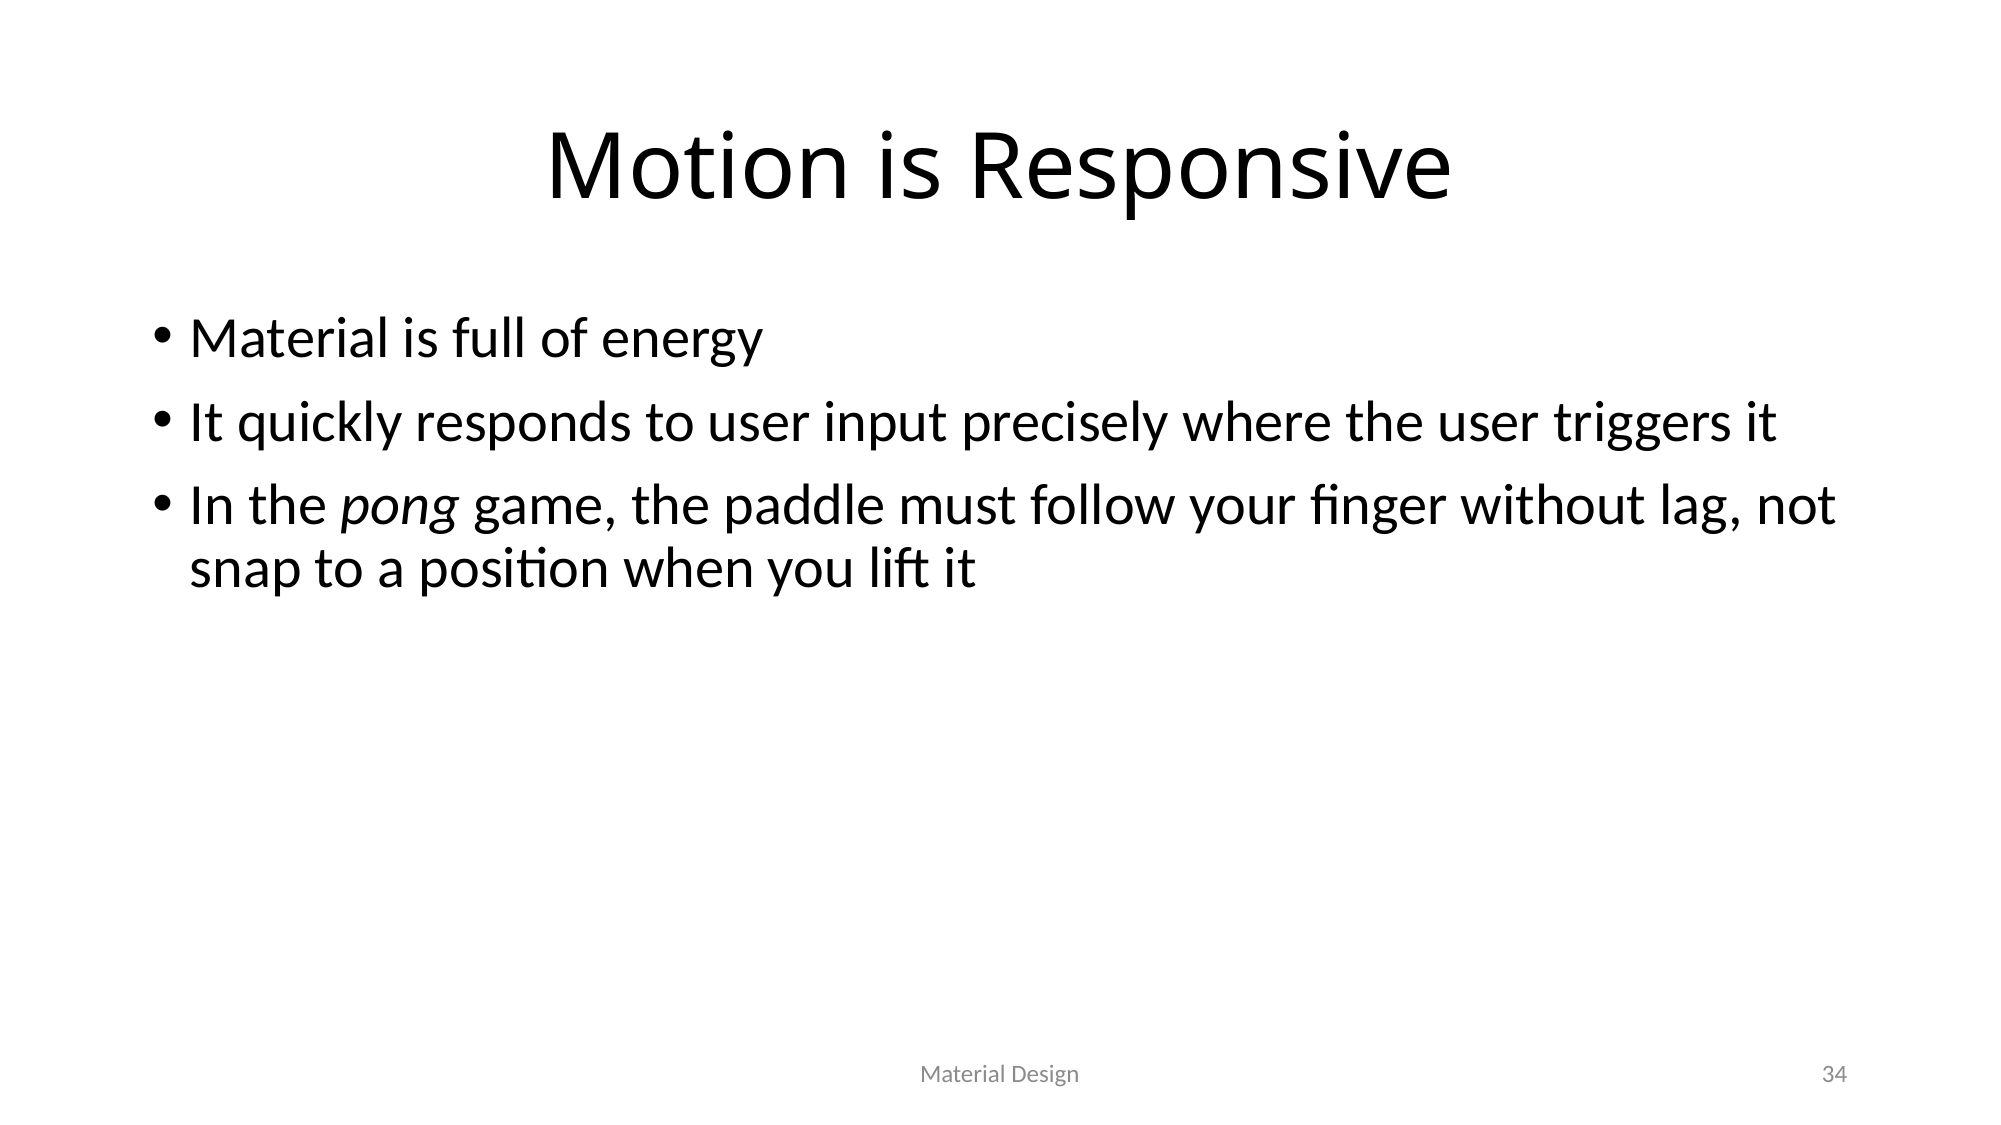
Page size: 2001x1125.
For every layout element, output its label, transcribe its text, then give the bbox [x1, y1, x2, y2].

title Motion is Responsive [137, 59, 1863, 278]
slide_number 34 [1412, 1042, 1863, 1103]
footer Material Design [662, 1042, 1338, 1103]
list Material is full of energy It quickly responds to user input precisely where the user triggers it In the pong game, the paddle must follow your finger without lag, not snap to a position when you lift it [137, 299, 1863, 1014]
